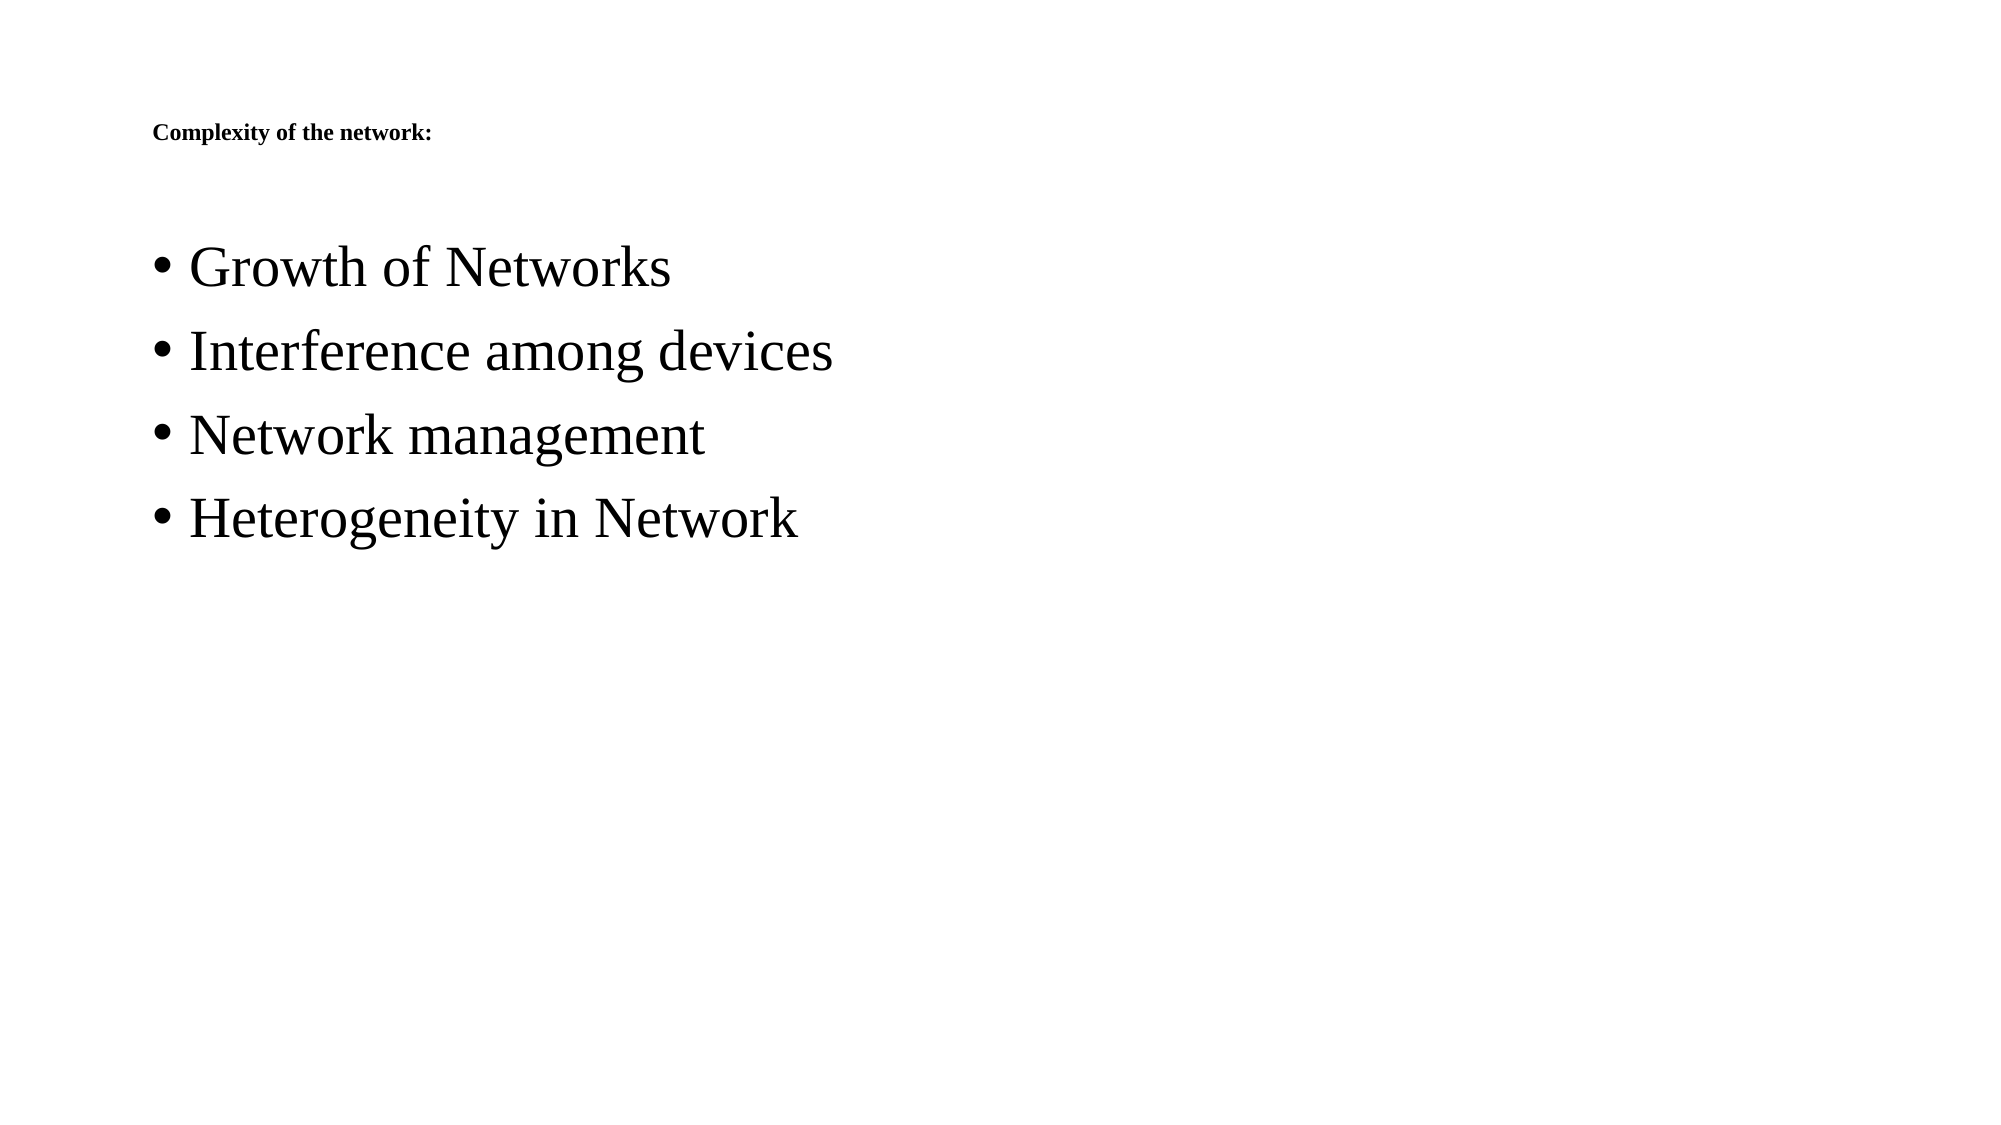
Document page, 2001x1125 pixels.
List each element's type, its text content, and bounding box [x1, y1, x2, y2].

list Growth of Networks Interference among devices Network management Heterogeneity in Network [137, 228, 1863, 943]
title Complexity of the network: [137, 59, 1863, 200]
